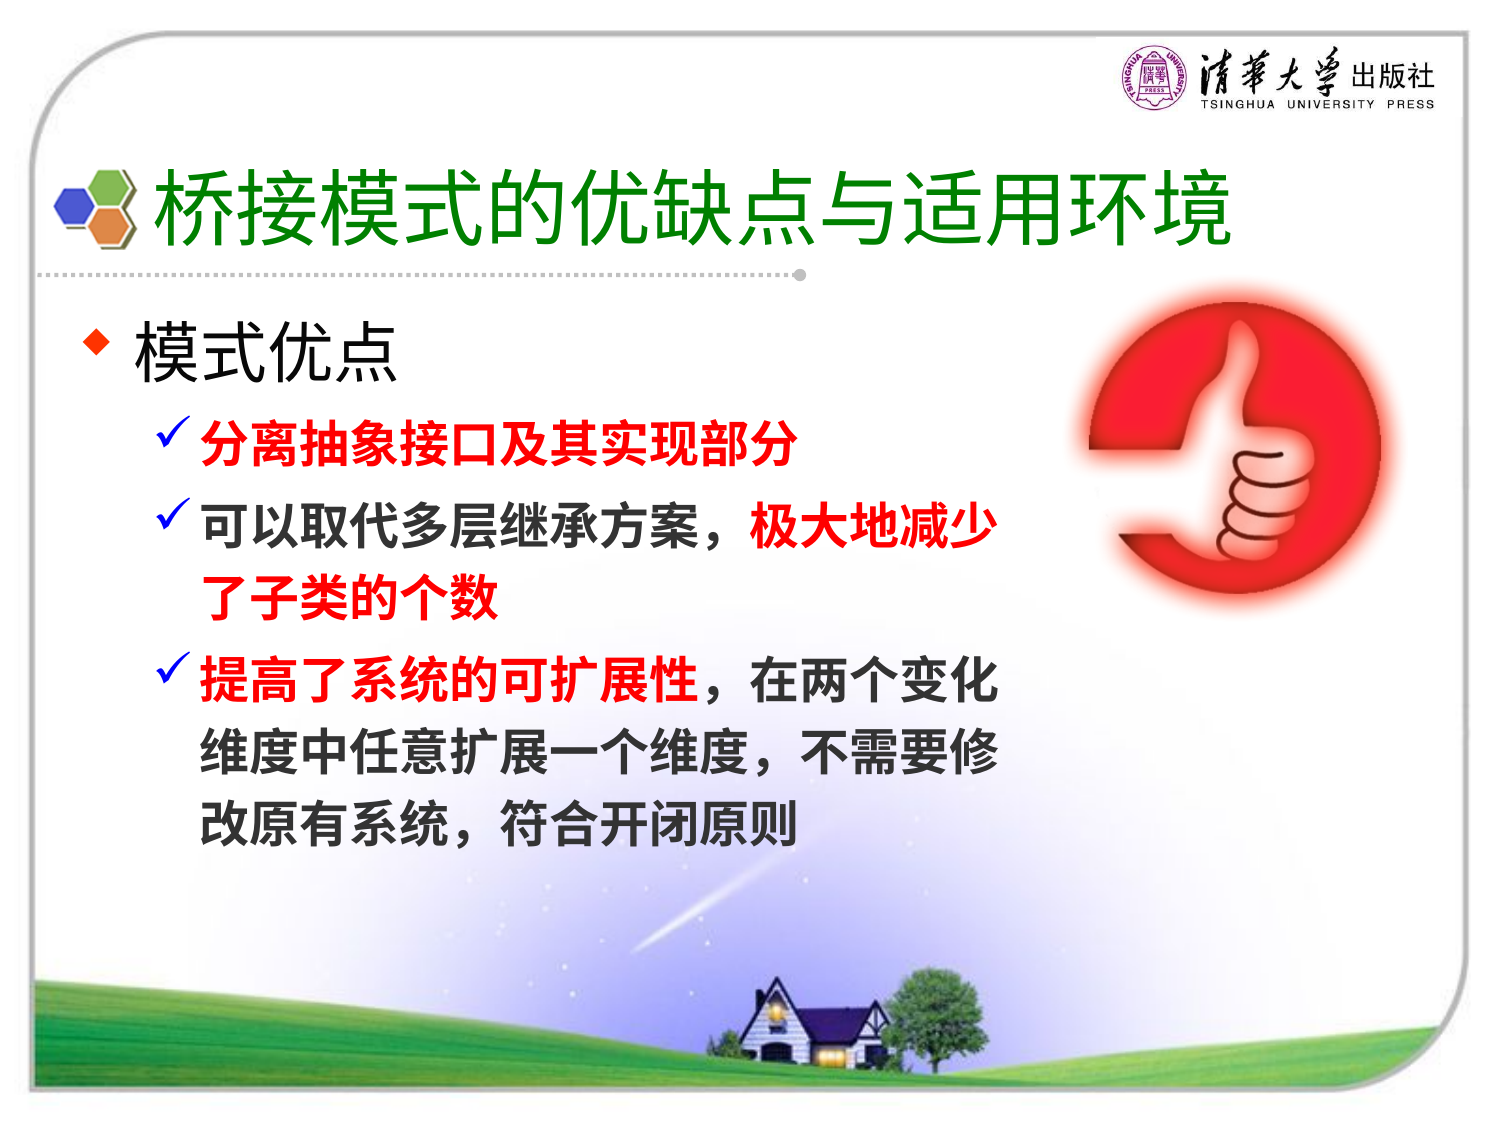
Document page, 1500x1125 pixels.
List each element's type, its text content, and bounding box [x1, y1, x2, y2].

title 桥接模式的优缺点与适用环境 [137, 149, 1350, 263]
list 模式优点 分离抽象接口及其实现部分 可以取代多层继承方案，极大地减少了子类的个数 提高了系统的可扩展性，在两个变化维度中任意扩展一个维度，不需要修改原有系统，符合开闭原则 [62, 287, 1025, 963]
text_box [0, 0, 1500, 75]
picture [0, 75, 1500, 1125]
